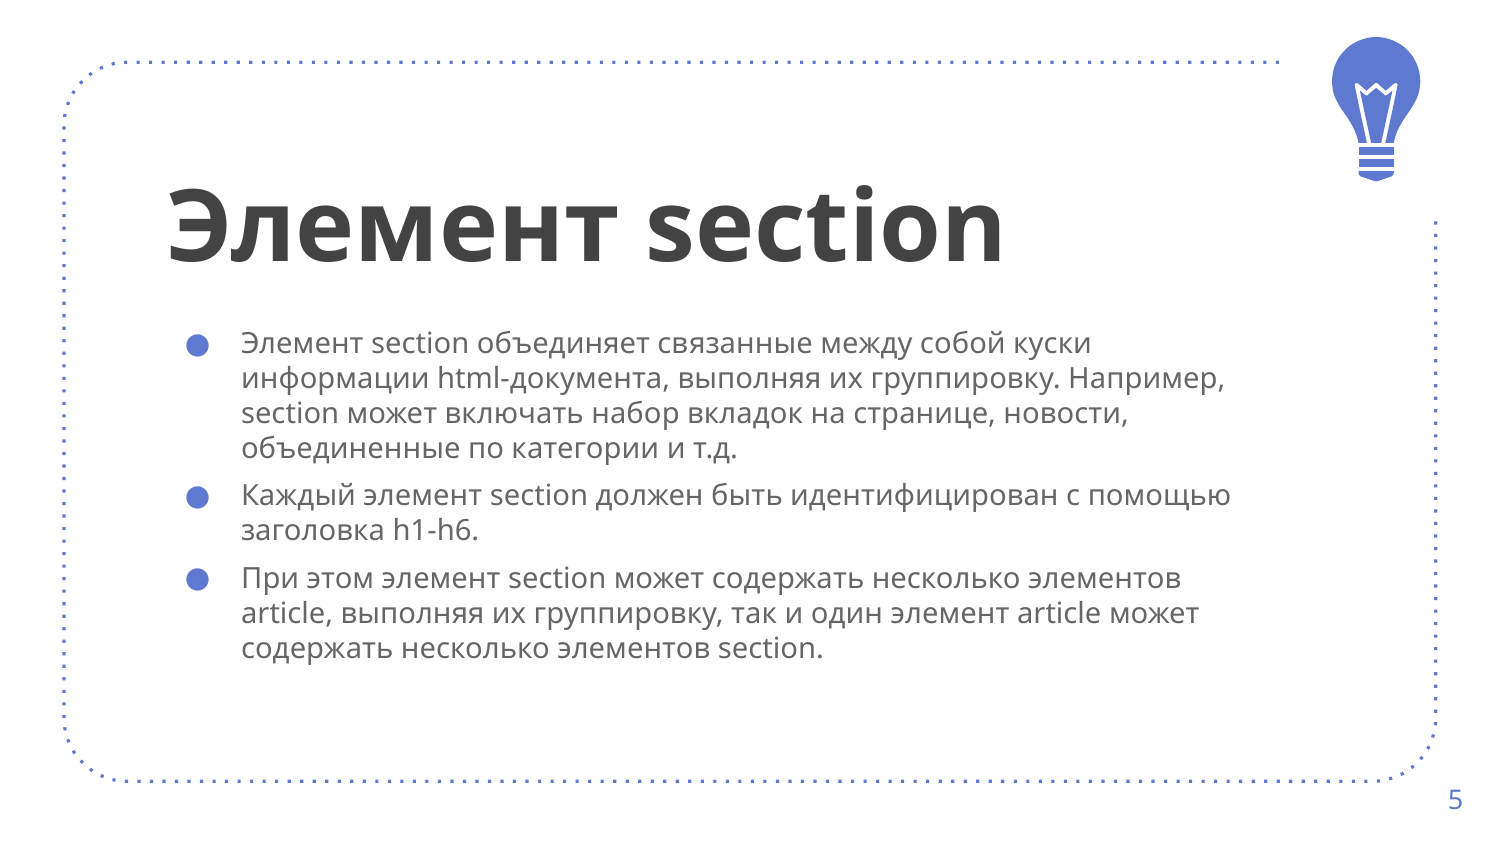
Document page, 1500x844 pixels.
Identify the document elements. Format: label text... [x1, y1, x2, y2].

text_box Элемент section [151, 146, 1344, 287]
text_box Элемент section объединяет связанные между собой куски информации html-документа, выполняя их группировку. Например, section может включать набор вкладок на странице, новости, объединенные по категории и т.д. Каждый элемент section должен быть идентифицирован с помощью заголовка h1-h6. При этом элемент section может содержать несколько элементов article, выполняя их группировку, так и один элемент article может содержать несколько элементов section. [151, 309, 1278, 724]
text_box 5 [1411, 752, 1500, 844]
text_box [1331, 36, 1421, 182]
